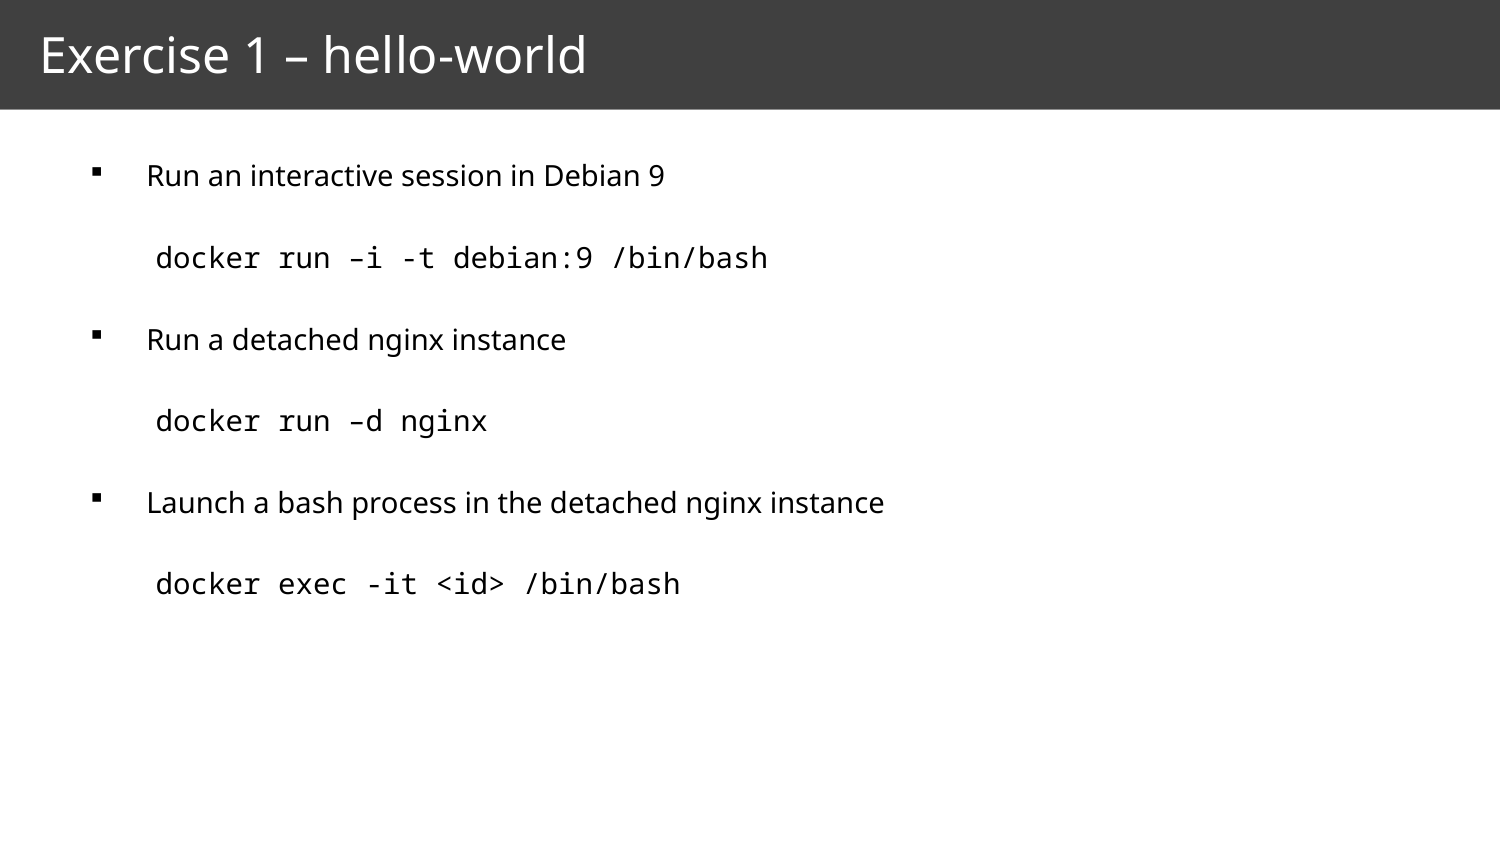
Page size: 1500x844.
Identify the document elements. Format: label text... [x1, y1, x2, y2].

title Exercise 1 – hello-world [24, 21, 1471, 85]
text_box [0, 0, 1500, 111]
list Run an interactive session in Debian 9 docker run –i -t debian:9 /bin/bash Run a detached nginx instance docker run –d nginx Launch a bash process in the detached nginx instance docker exec -it <id> /bin/bash [75, 150, 1425, 754]
